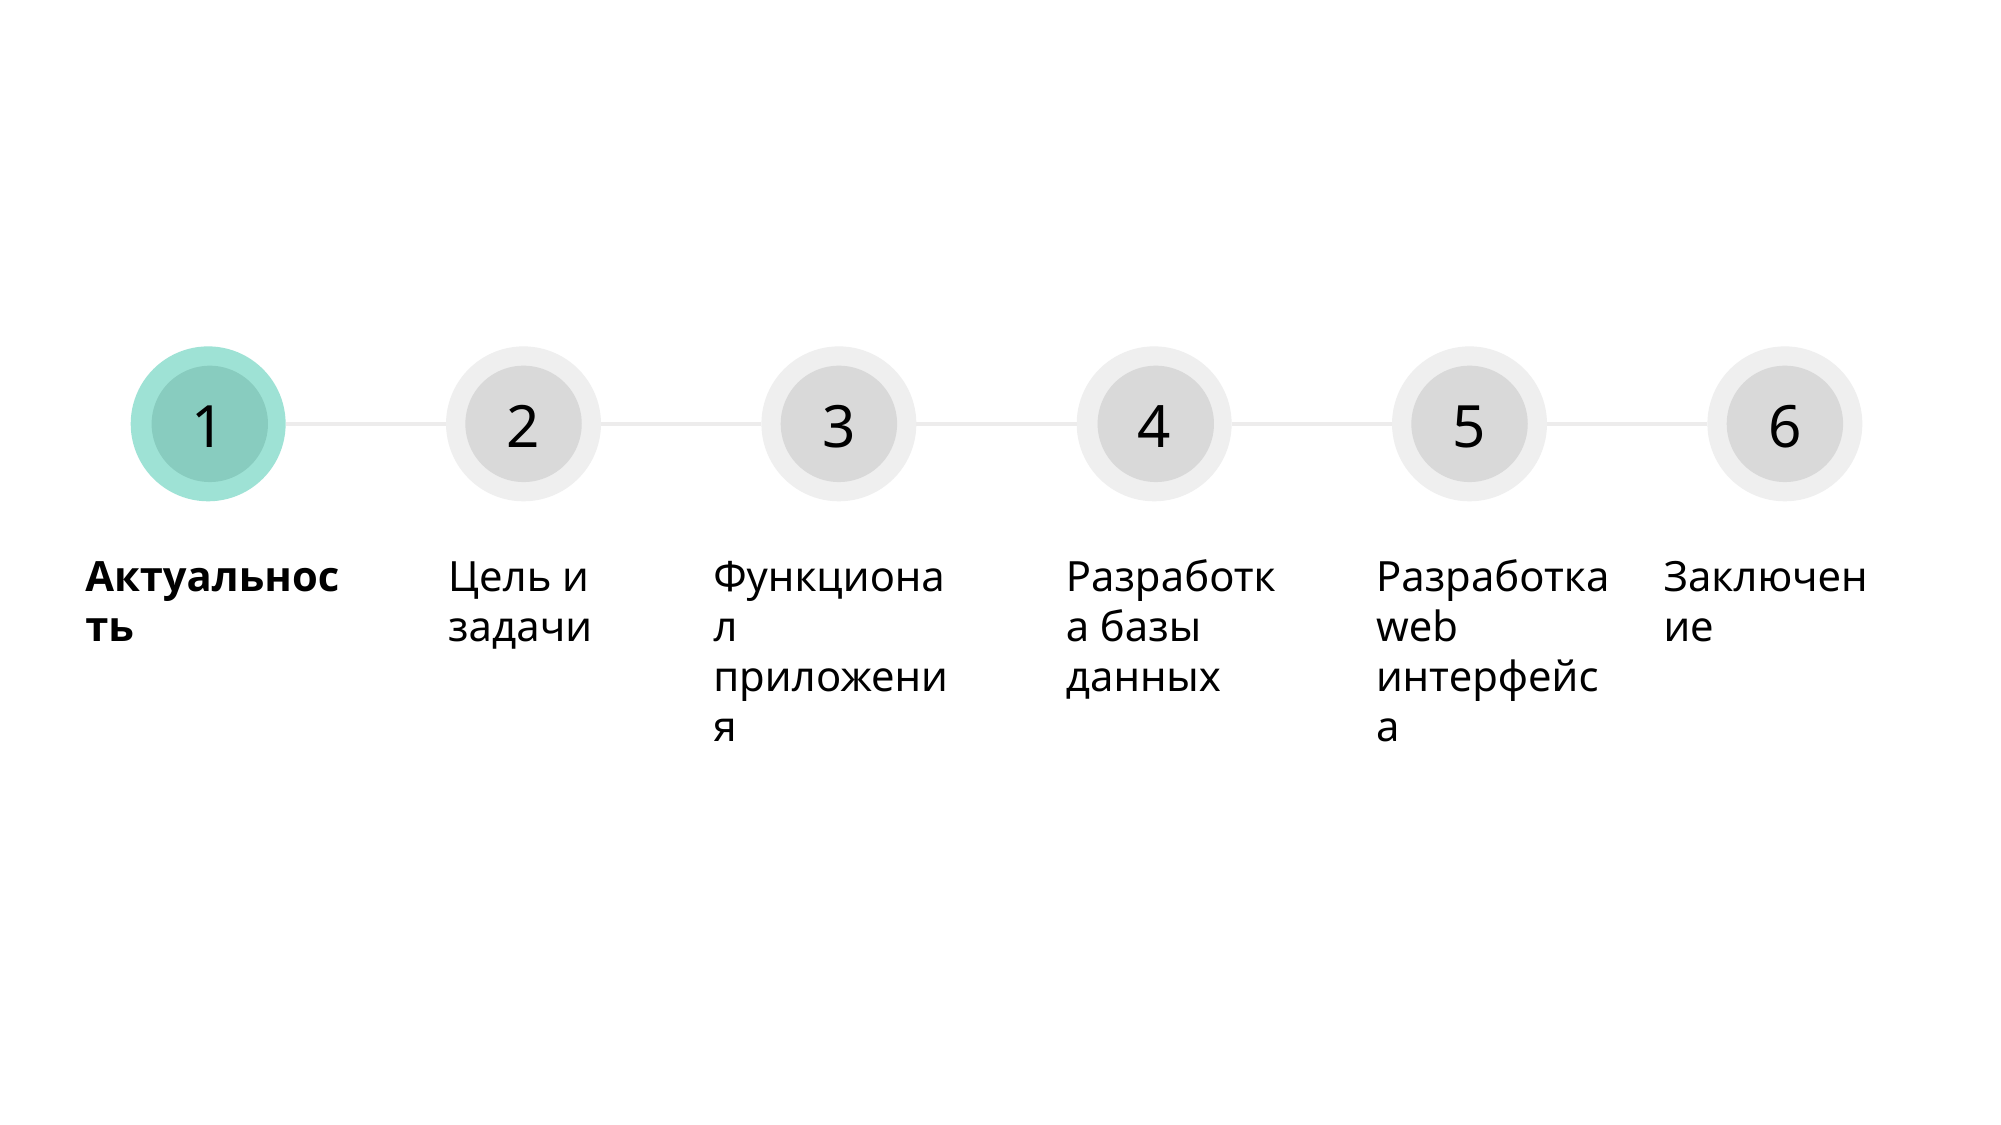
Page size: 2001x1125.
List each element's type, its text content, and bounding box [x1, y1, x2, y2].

text_box Заключение [1663, 542, 1907, 658]
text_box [1707, 346, 1863, 502]
text_box Функционал приложения [713, 542, 965, 758]
text_box Цель и задачи [448, 542, 629, 658]
text_box Разработка web интерфейса [1376, 542, 1628, 758]
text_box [446, 346, 601, 502]
text_box Разработка базы данных [1065, 542, 1294, 708]
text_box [1076, 346, 1232, 502]
text_box Актуальность [85, 542, 359, 658]
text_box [1392, 346, 1547, 502]
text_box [761, 346, 917, 502]
text_box 1 [129, 345, 287, 503]
